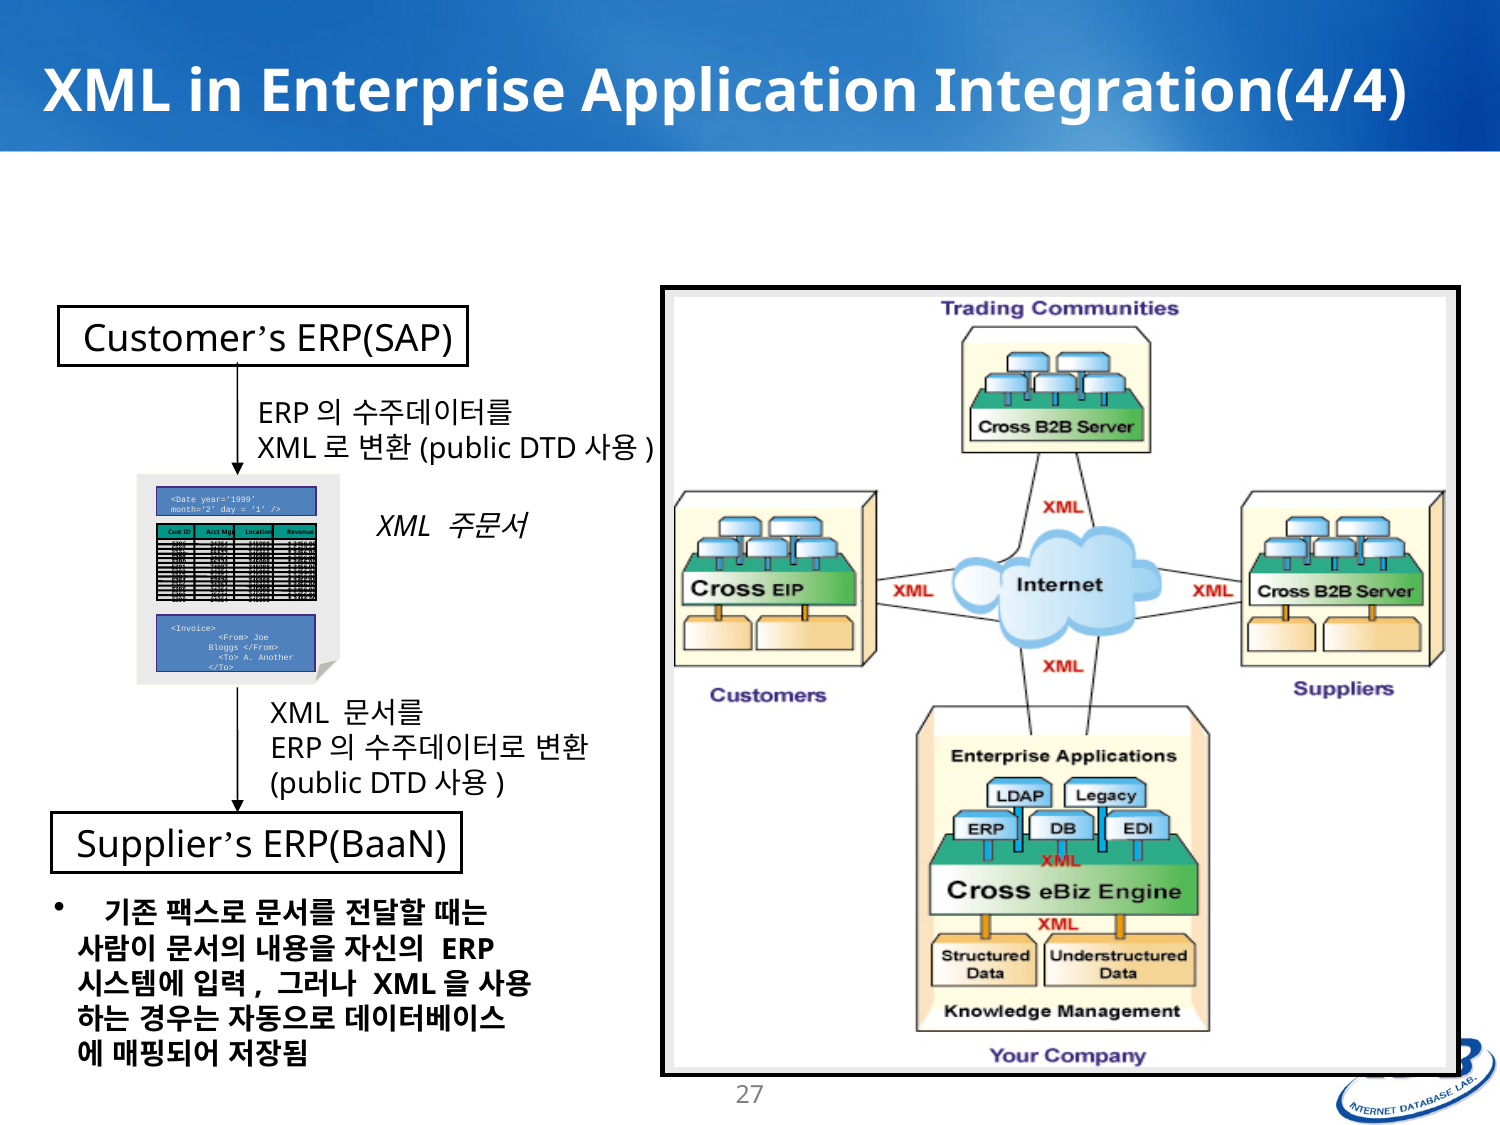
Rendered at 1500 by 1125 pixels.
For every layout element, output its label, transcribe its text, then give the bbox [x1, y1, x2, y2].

text_box [231, 362, 242, 473]
text_box Supplier’s ERP(BaaN) [51, 812, 462, 873]
text_box [88, 57, 1345, 127]
text_box [231, 692, 244, 812]
text_box XML 문서를 ERP의 수주데이터로 변환 (public DTD사용) [255, 687, 605, 808]
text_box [662, 287, 1459, 1076]
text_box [137, 474, 340, 685]
text_box Customer’s ERP(SAP) [58, 306, 468, 366]
title XML in Enterprise Application Integration(4/4) [28, 23, 1472, 153]
slide_number 27 [688, 1085, 812, 1114]
text_box ERP의 수주데이터를 XML로 변환(public DTD사용) [242, 387, 657, 473]
text_box XML 주문서 [362, 499, 543, 550]
picture [0, 0, 1500, 1125]
text_box 기존 팩스로 문서를 전달할 때는 사람이 문서의 내용을 자신의 ERP 시스템에 입력, 그러나 XML을 사용 하는 경우는 자동으로 데이터베이스 에 매핑되어 저장됨 [38, 882, 548, 1078]
text_box [241, 47, 1117, 123]
